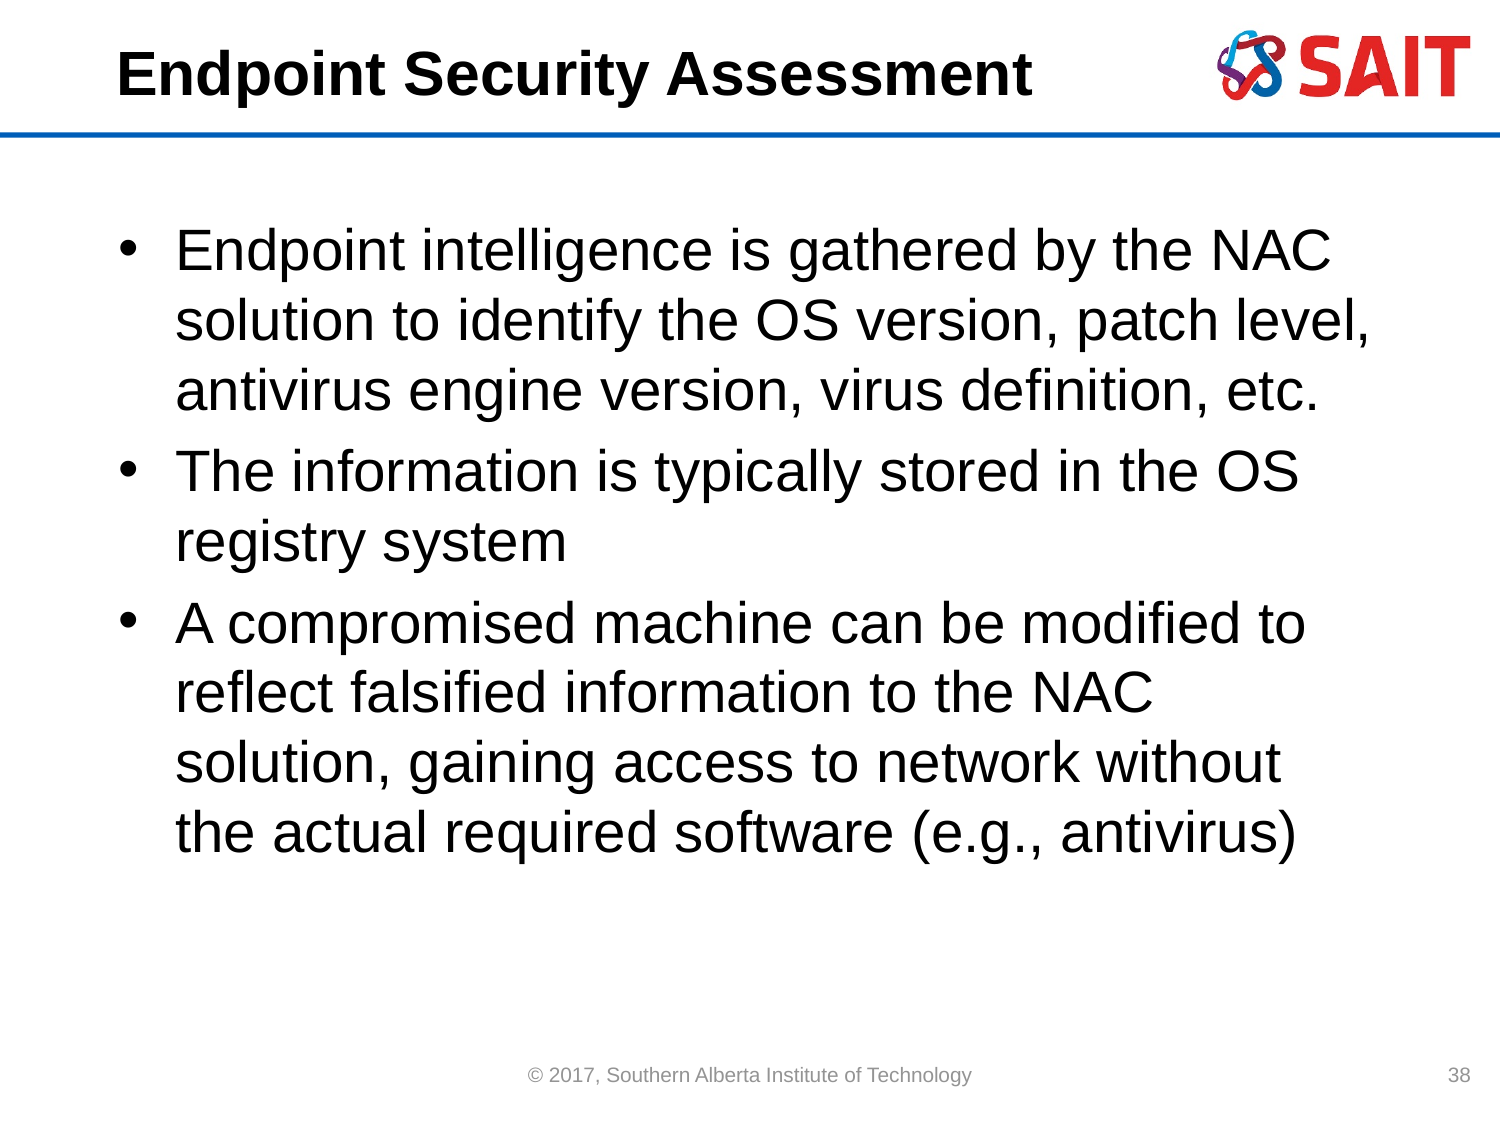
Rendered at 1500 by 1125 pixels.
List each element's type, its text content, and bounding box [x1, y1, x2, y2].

title Endpoint Security Assessment [101, 25, 1200, 129]
picture [1187, 0, 1500, 130]
list Endpoint intelligence is gathered by the NAC solution to identify the OS version, patch level, antivirus engine version, virus definition, etc. The information is typically stored in the OS registry system A compromised machine can be modified to reflect falsified information to the NAC solution, gaining access to network without the actual required software (e.g., antivirus) [104, 204, 1391, 1020]
